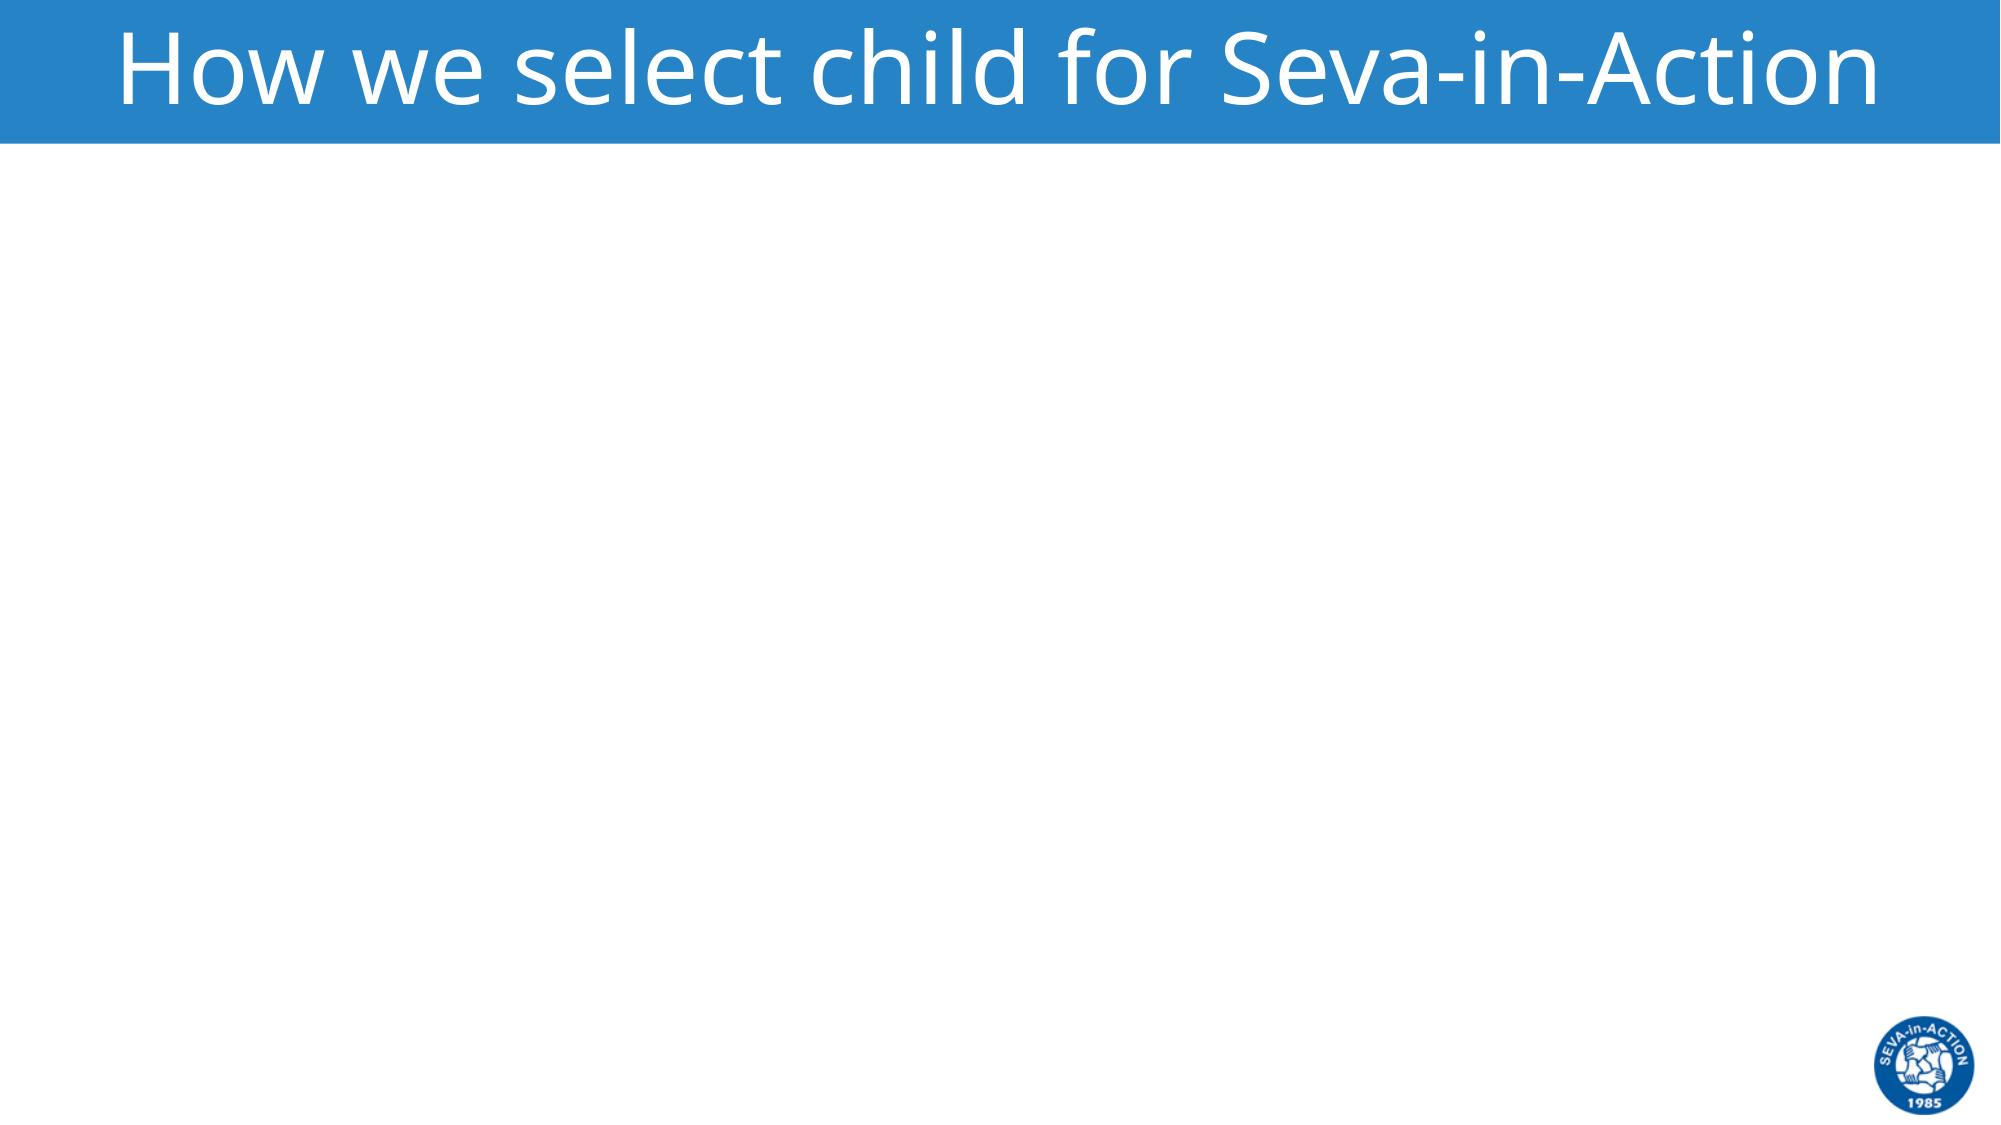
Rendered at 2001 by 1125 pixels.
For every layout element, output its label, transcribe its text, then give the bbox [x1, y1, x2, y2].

picture [1865, 1011, 1984, 1123]
title How we select child for Seva-in-Action [0, 0, 2000, 144]
